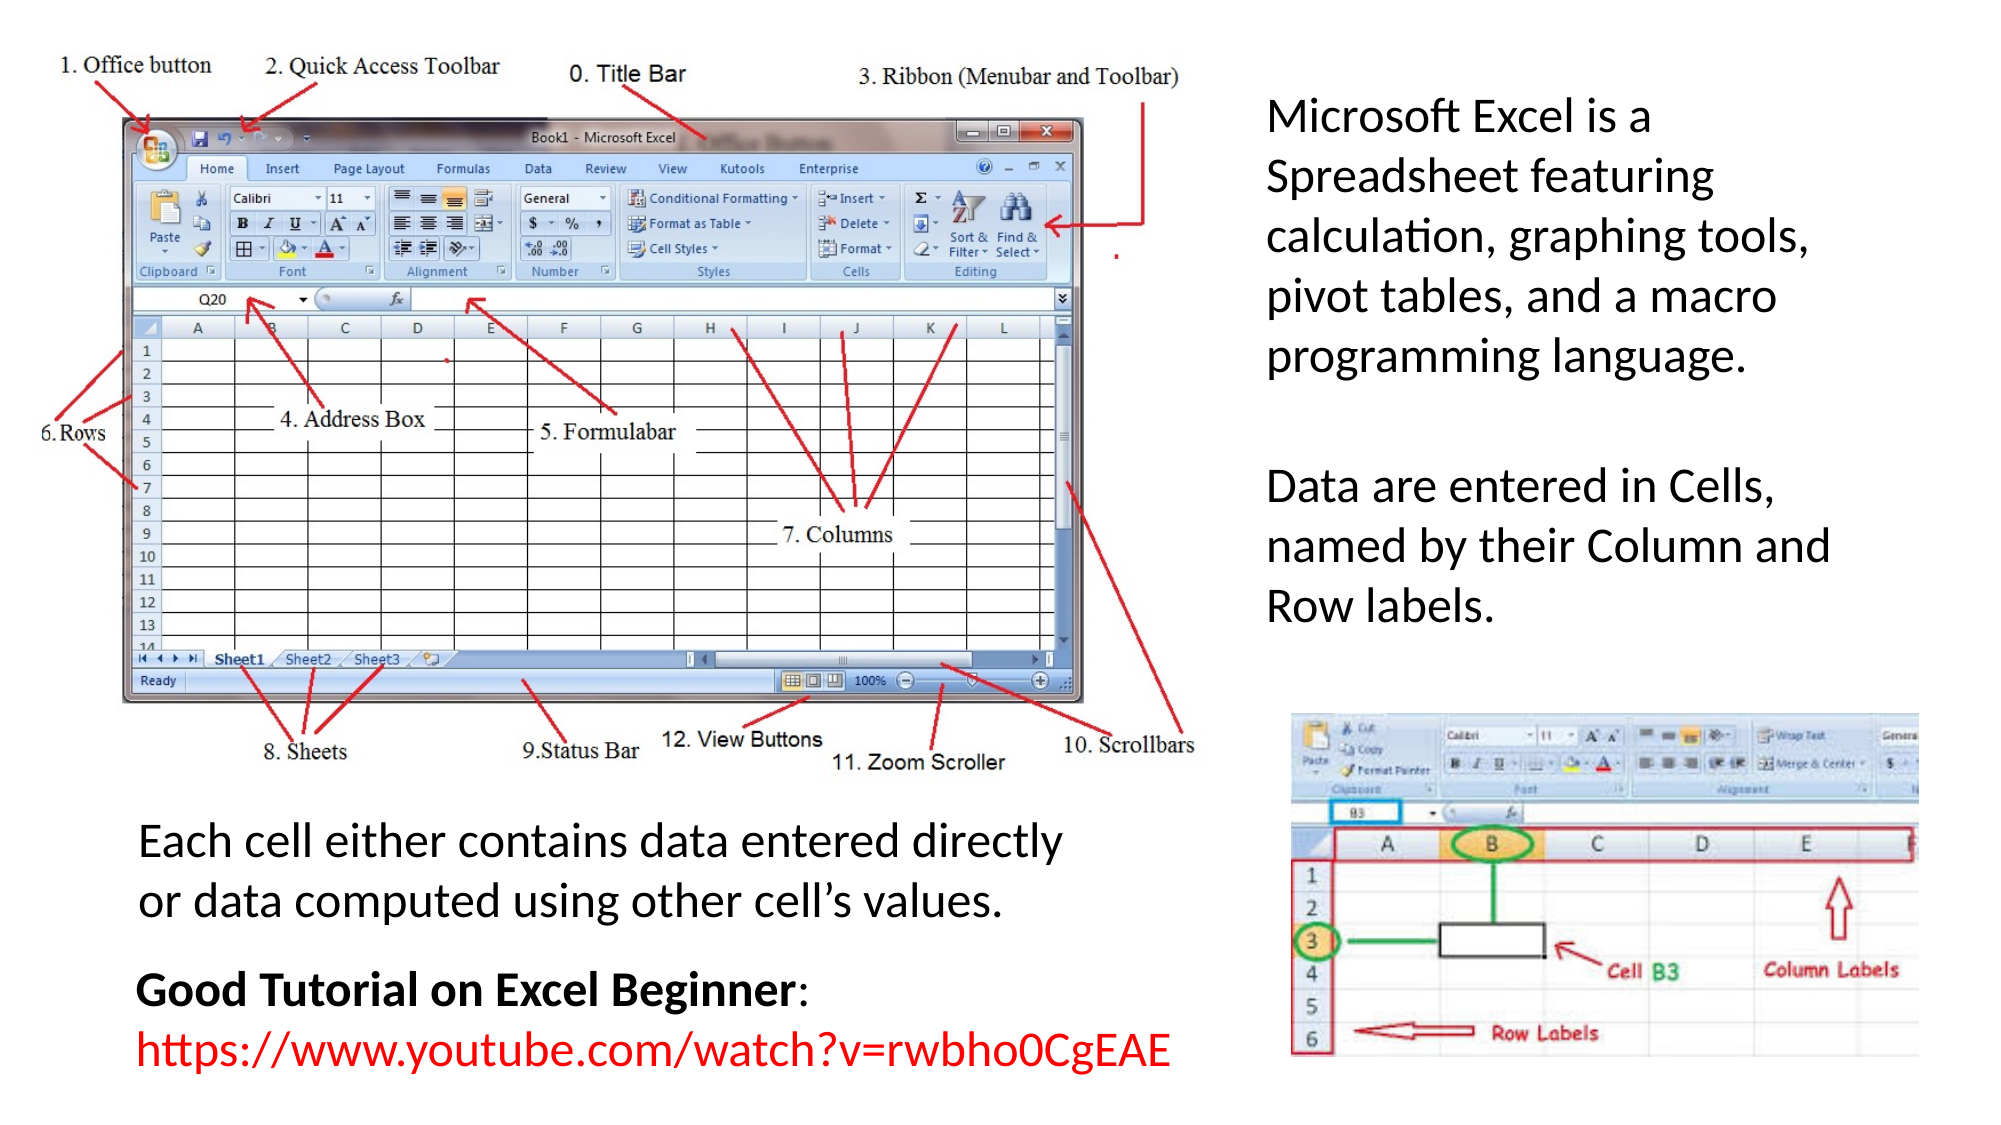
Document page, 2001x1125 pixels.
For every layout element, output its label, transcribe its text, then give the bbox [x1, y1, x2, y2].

text_box Data are entered in Cells, named by their Column and Row labels. [1251, 445, 1919, 640]
picture [33, 35, 1212, 788]
text_box Each cell either contains data entered directly or data computed using other cell’s values. [123, 800, 1122, 935]
text_box Good Tutorial on Excel Beginner: https://www.youtube.com/watch?v=rwbho0CgEAE [120, 948, 1196, 1084]
picture [1291, 713, 1919, 1057]
text_box Microsoft Excel is a Spreadsheet featuring calculation, graphing tools, pivot tables, and a macro programming language. [1251, 74, 1919, 390]
